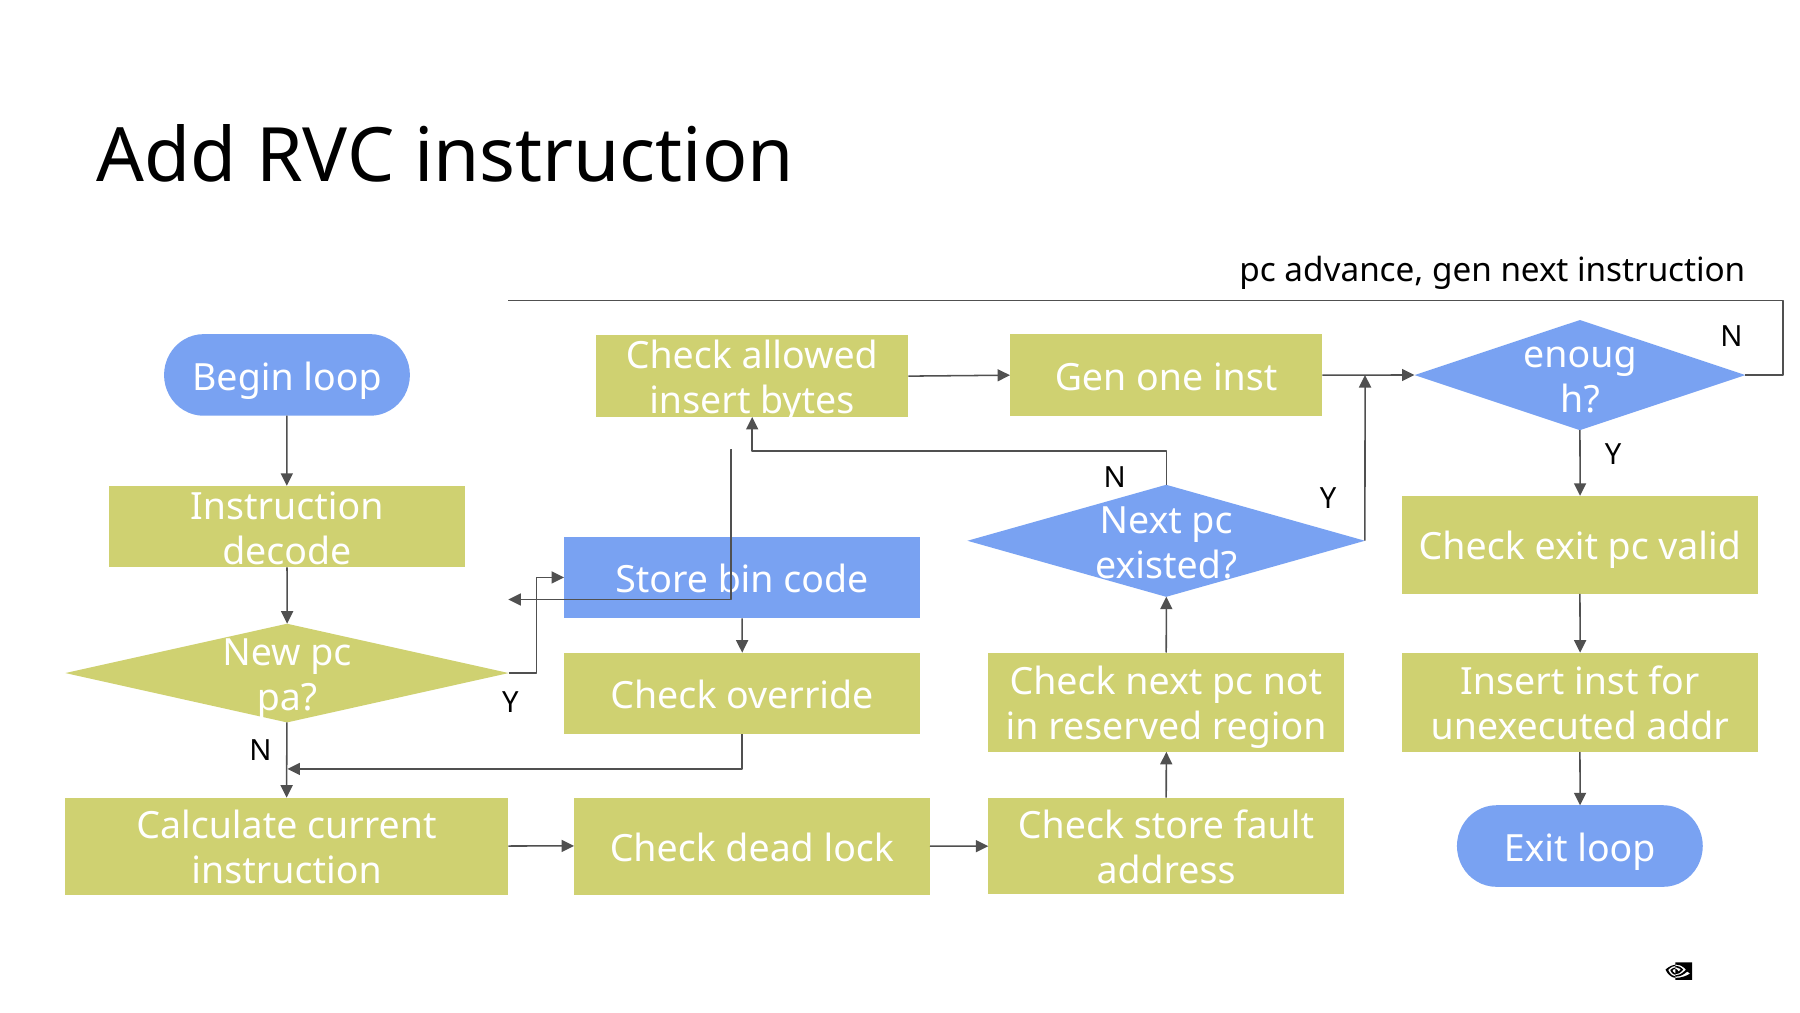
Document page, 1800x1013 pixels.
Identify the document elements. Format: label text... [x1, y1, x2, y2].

text_box [908, 369, 1010, 382]
text_box Y [1587, 430, 1639, 480]
text_box [745, 417, 1167, 485]
text_box Check allowed insert bytes [594, 333, 910, 419]
text_box Next pc existed? [965, 482, 1367, 599]
text_box [1573, 752, 1587, 806]
text_box Check store fault address [986, 796, 1346, 897]
text_box Gen one inst [1008, 332, 1325, 418]
text_box [1322, 368, 1415, 382]
text_box Begin loop [161, 332, 412, 418]
text_box pc advance, gen next instruction [1203, 243, 1783, 298]
text_box [1573, 430, 1587, 496]
text_box Check next pc not in reserved region [986, 651, 1346, 754]
text_box [546, 524, 939, 754]
text_box N [233, 726, 288, 776]
text_box [929, 840, 989, 853]
text_box Add RVC instruction [81, 108, 1719, 206]
text_box New pc pa? [63, 622, 510, 725]
text_box Instruction decode [107, 484, 467, 569]
text_box [508, 449, 732, 606]
text_box [288, 734, 743, 776]
text_box [508, 839, 575, 853]
text_box Y [485, 678, 536, 728]
text_box [1358, 375, 1372, 541]
text_box [1160, 596, 1173, 653]
text_box Check dead lock [572, 796, 932, 897]
text_box [280, 567, 294, 624]
text_box Check exit pc valid [1400, 494, 1760, 596]
text_box Calculate current instruction [63, 796, 510, 897]
text_box N [1704, 312, 1759, 362]
text_box [280, 776, 293, 796]
text_box Insert inst for unexecuted addr [1400, 651, 1760, 754]
text_box enough? [1413, 318, 1747, 433]
text_box N [1087, 453, 1142, 504]
text_box Y [1302, 474, 1354, 525]
text_box [280, 415, 294, 486]
text_box [1573, 593, 1587, 653]
text_box [1160, 751, 1173, 798]
text_box Exit loop [1454, 803, 1705, 889]
